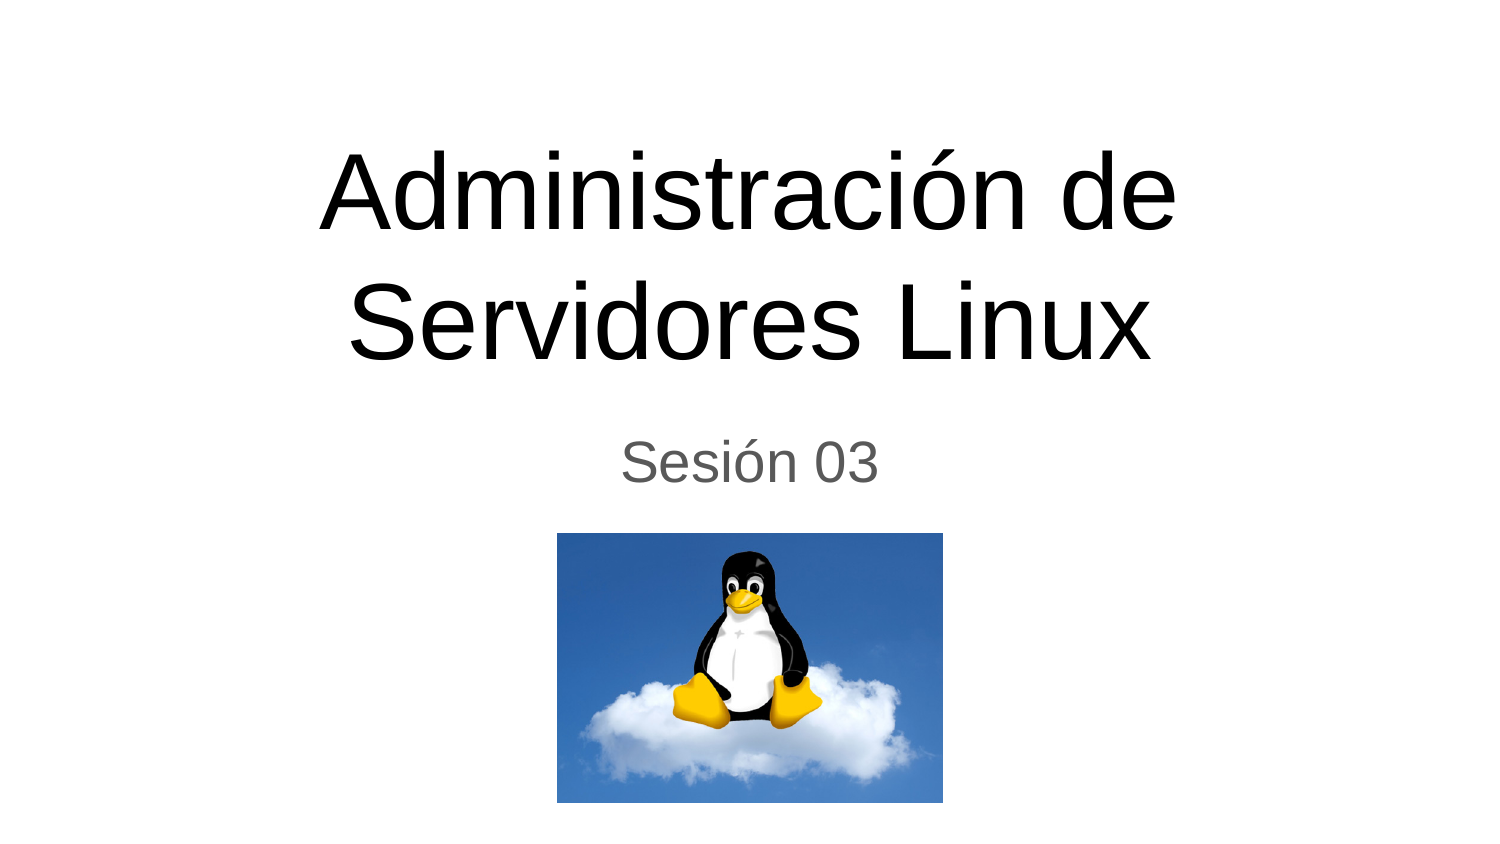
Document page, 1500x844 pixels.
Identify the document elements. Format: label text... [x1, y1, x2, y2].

picture [556, 533, 944, 803]
title Administración de Servidores Linux [51, 101, 1449, 397]
subtitle Sesión 03 [51, 408, 1449, 500]
